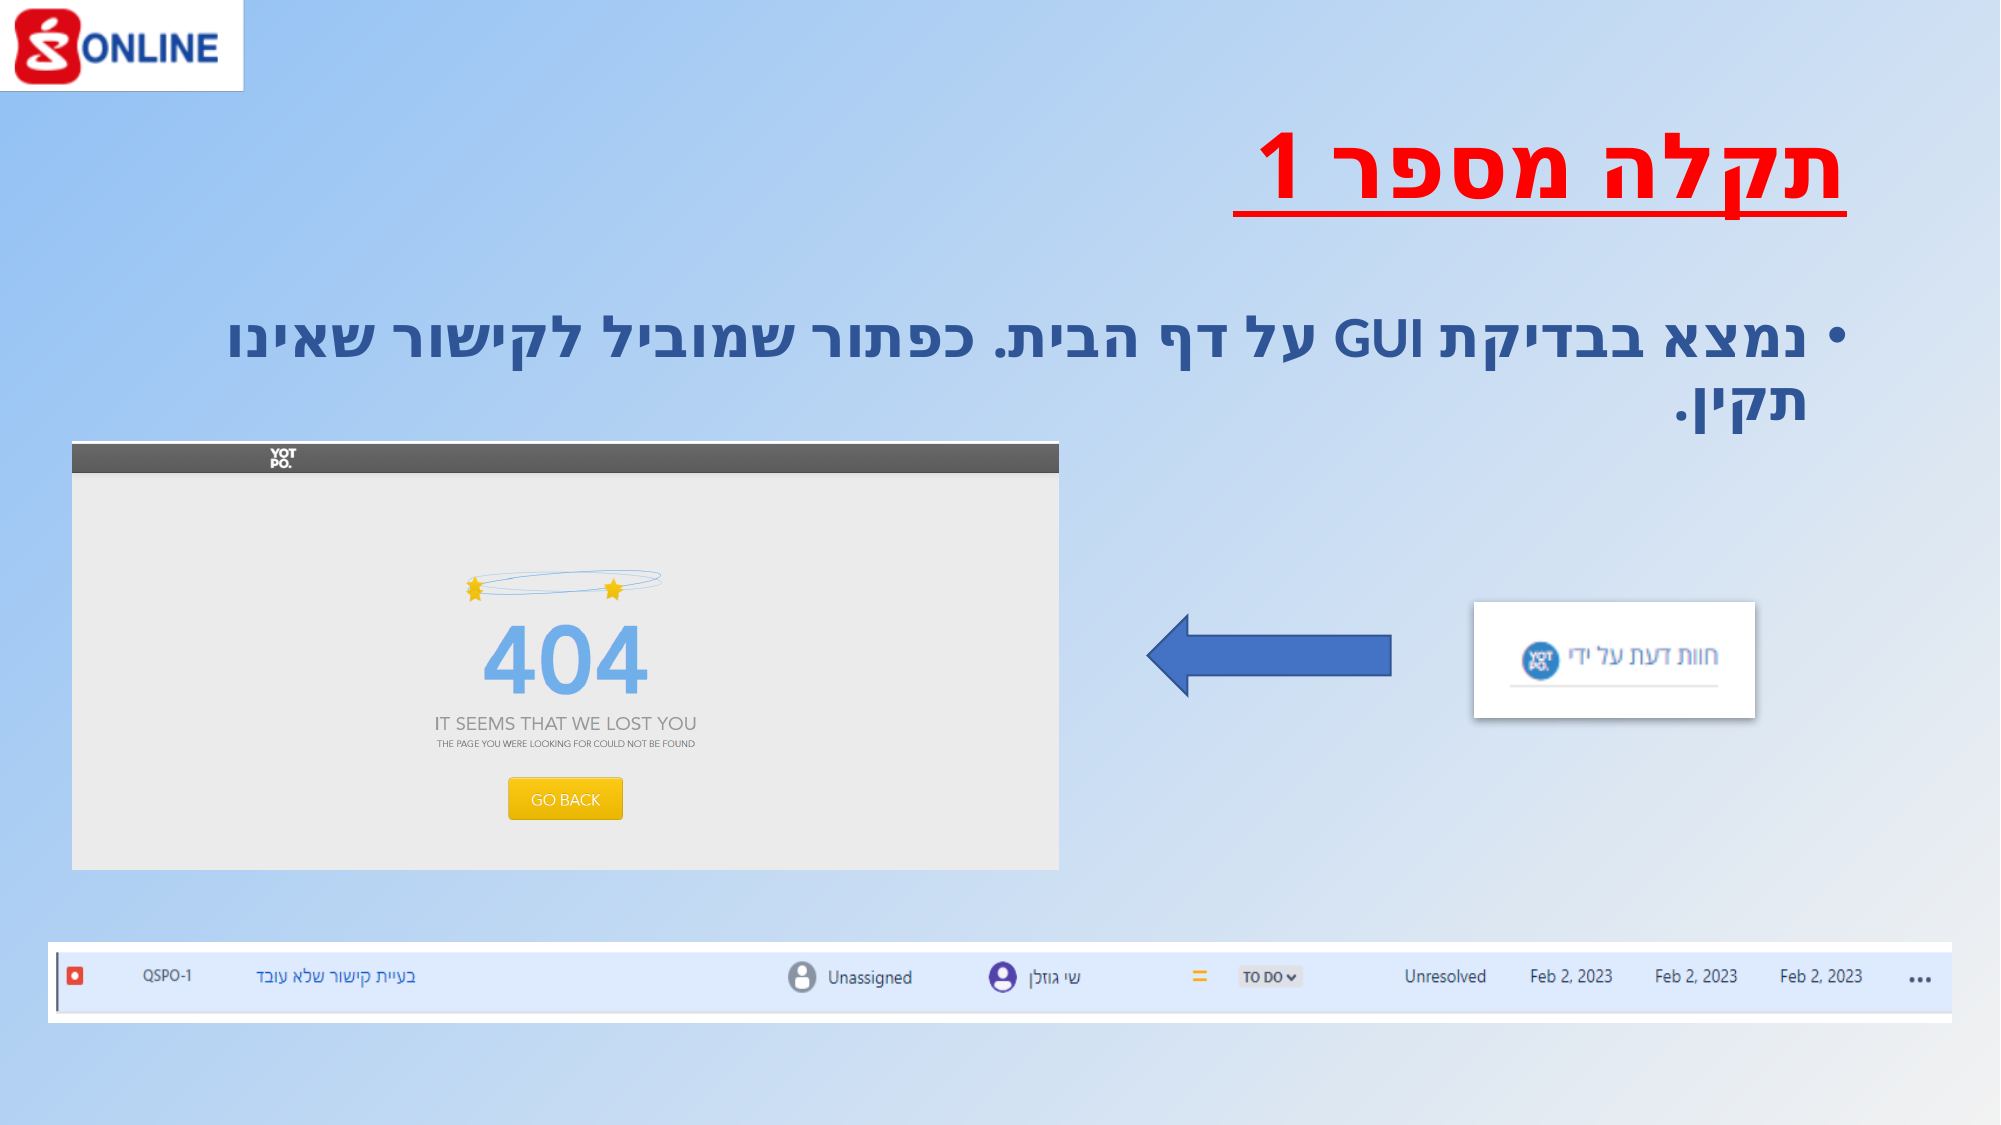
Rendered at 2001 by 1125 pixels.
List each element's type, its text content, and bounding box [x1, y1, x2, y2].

picture [47, 942, 1952, 1023]
picture [1488, 616, 1741, 704]
title תקלה מספר 1 [137, 59, 1863, 278]
picture [0, 0, 323, 127]
list נמצא בבדיקת GUI על דף הבית. כפתור שמוביל לקישור שאינו תקין. [137, 299, 1863, 942]
text_box [1146, 613, 1392, 698]
picture [72, 441, 1059, 870]
